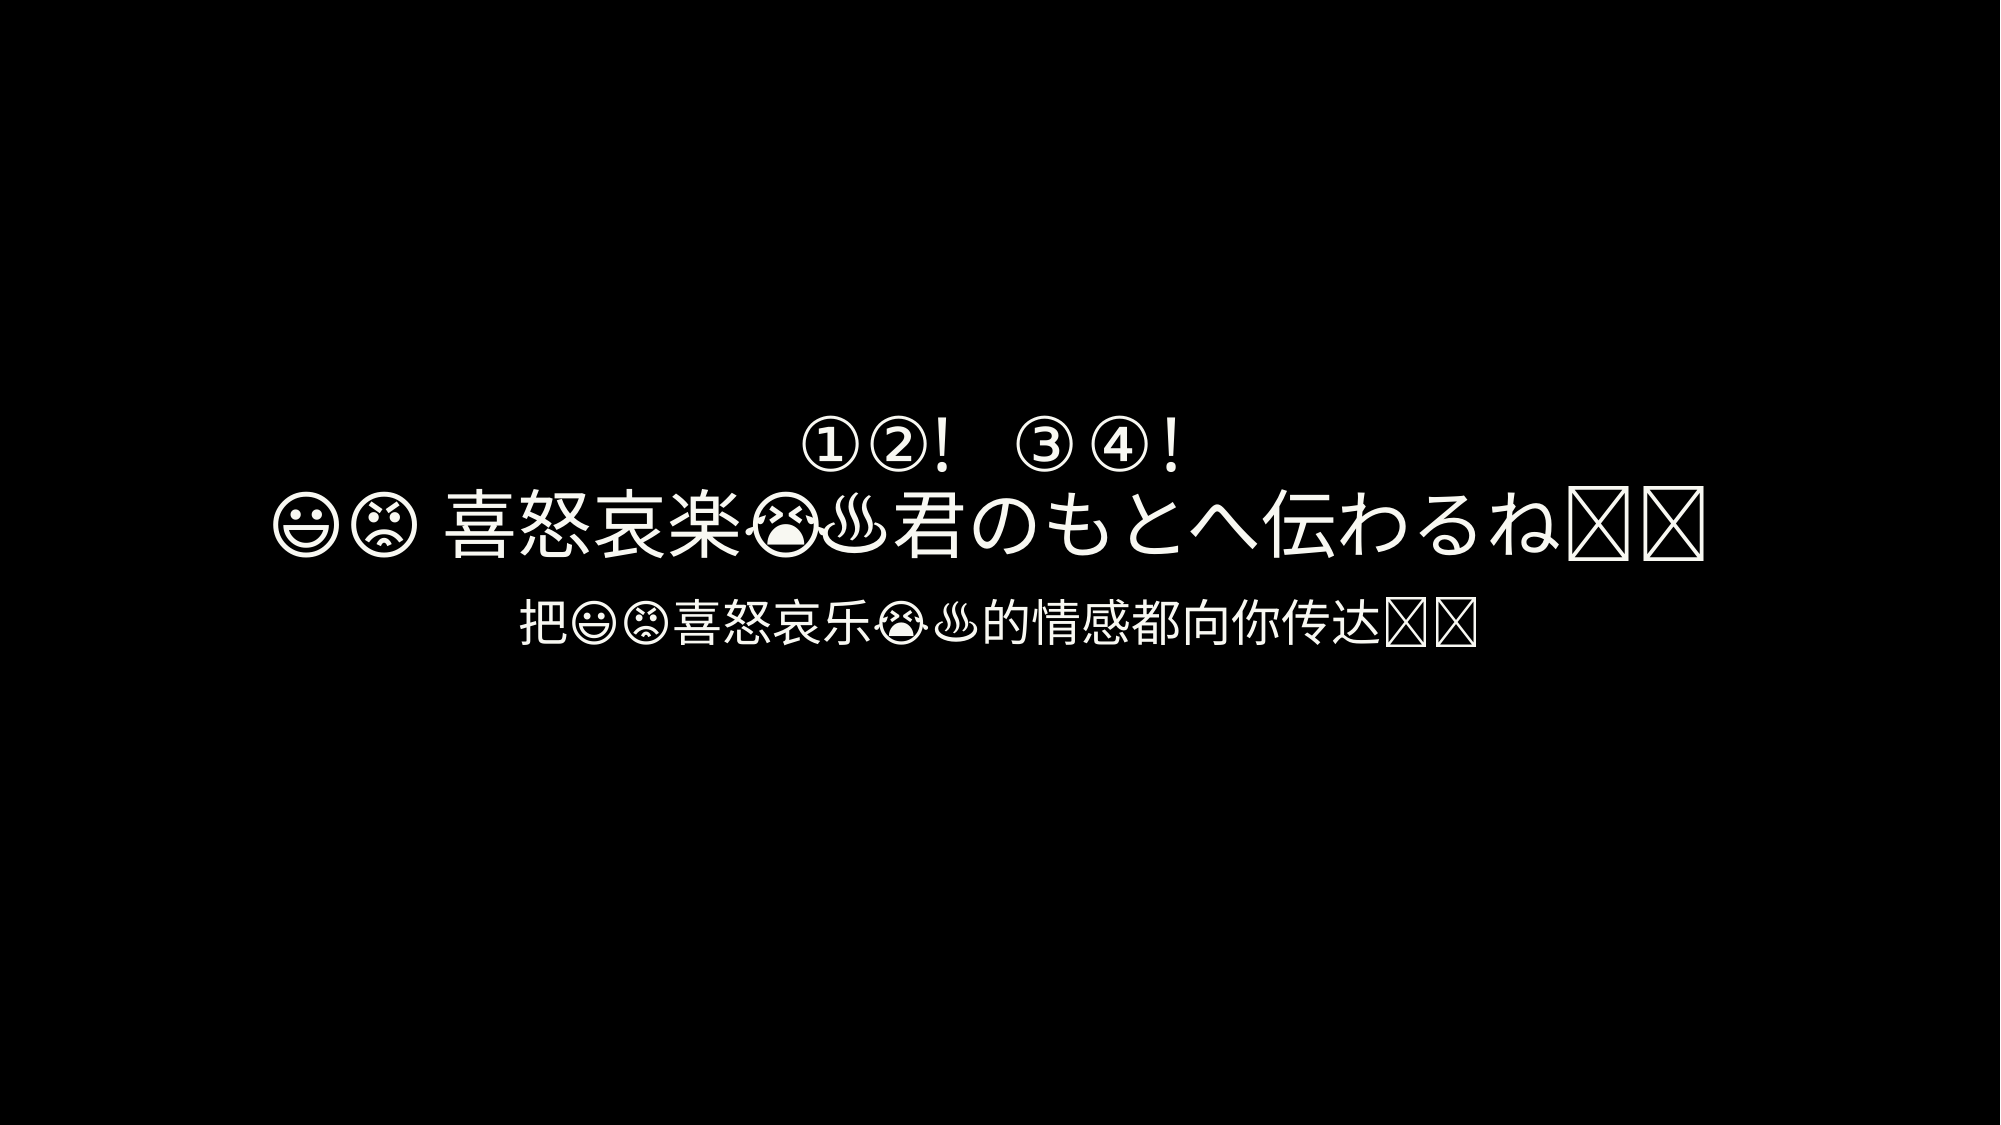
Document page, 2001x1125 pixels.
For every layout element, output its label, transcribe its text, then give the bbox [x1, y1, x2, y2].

title ①②! ③④! 😃😡喜怒哀楽😭♨君のもとへ伝わるね📳💯 [166, 184, 1814, 576]
subtitle 把😃😡喜怒哀乐😭♨的情感都向你传达📳💯 [249, 590, 1750, 863]
